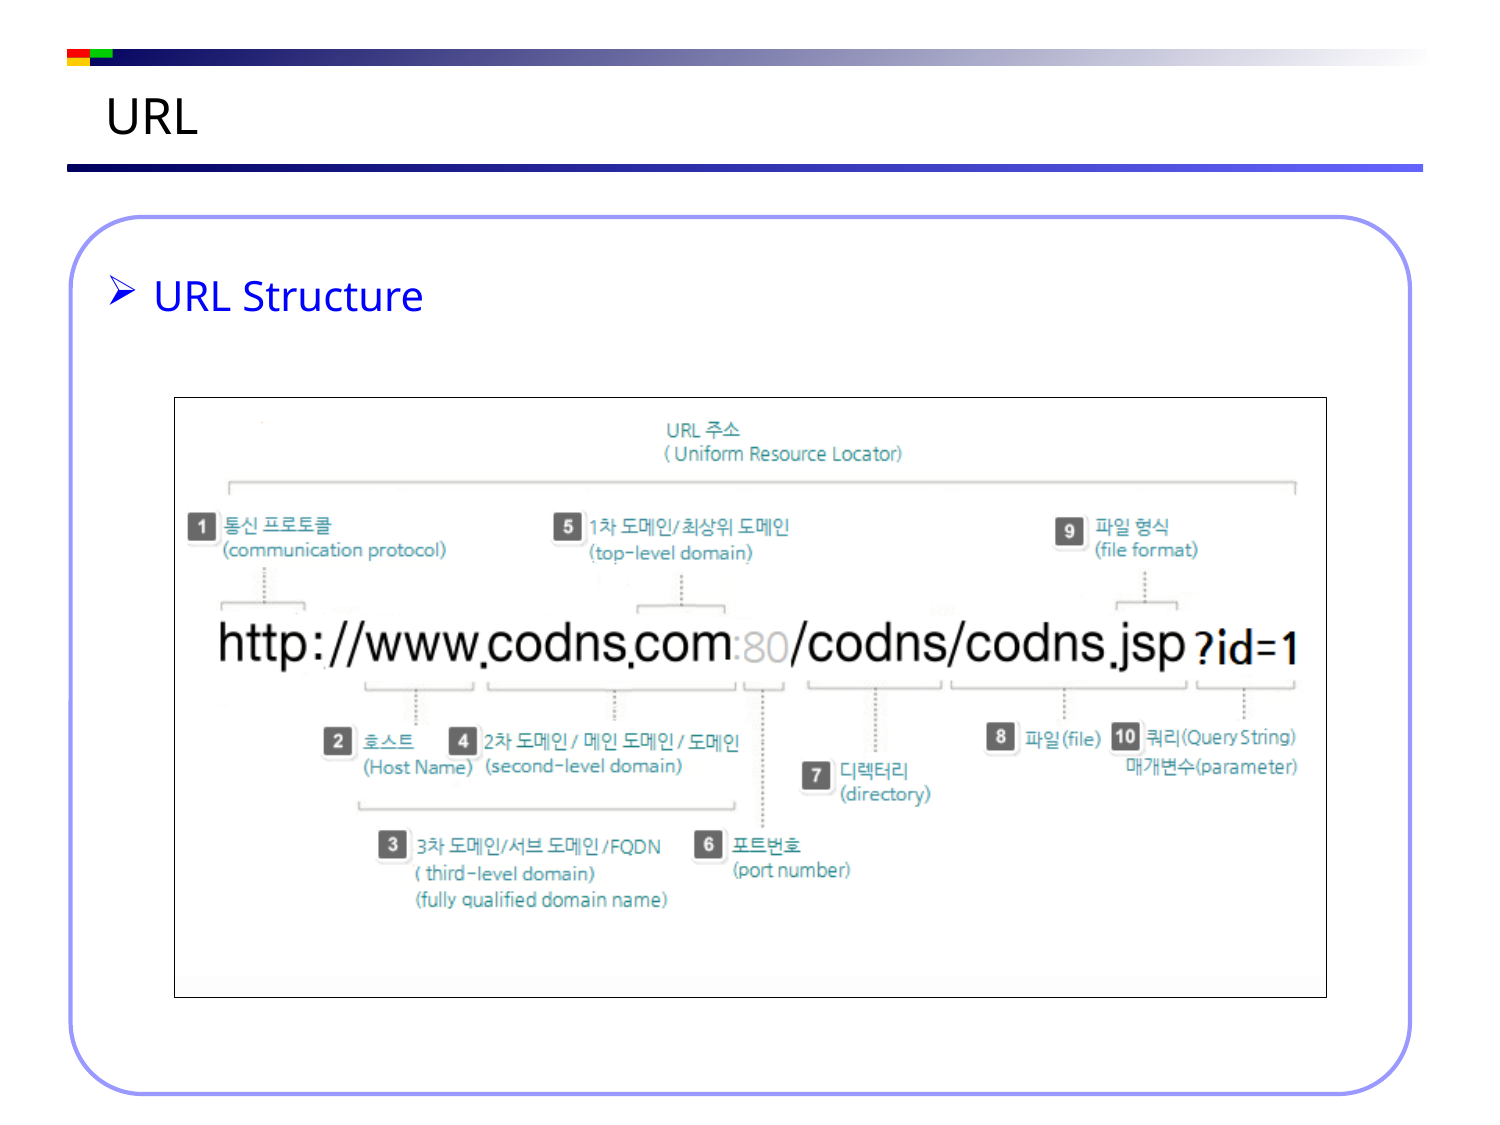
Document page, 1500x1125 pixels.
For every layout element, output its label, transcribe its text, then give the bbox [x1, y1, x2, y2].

text_box URL Structure [68, 214, 1413, 1097]
picture [173, 396, 1327, 998]
text_box URL [90, 77, 1412, 152]
